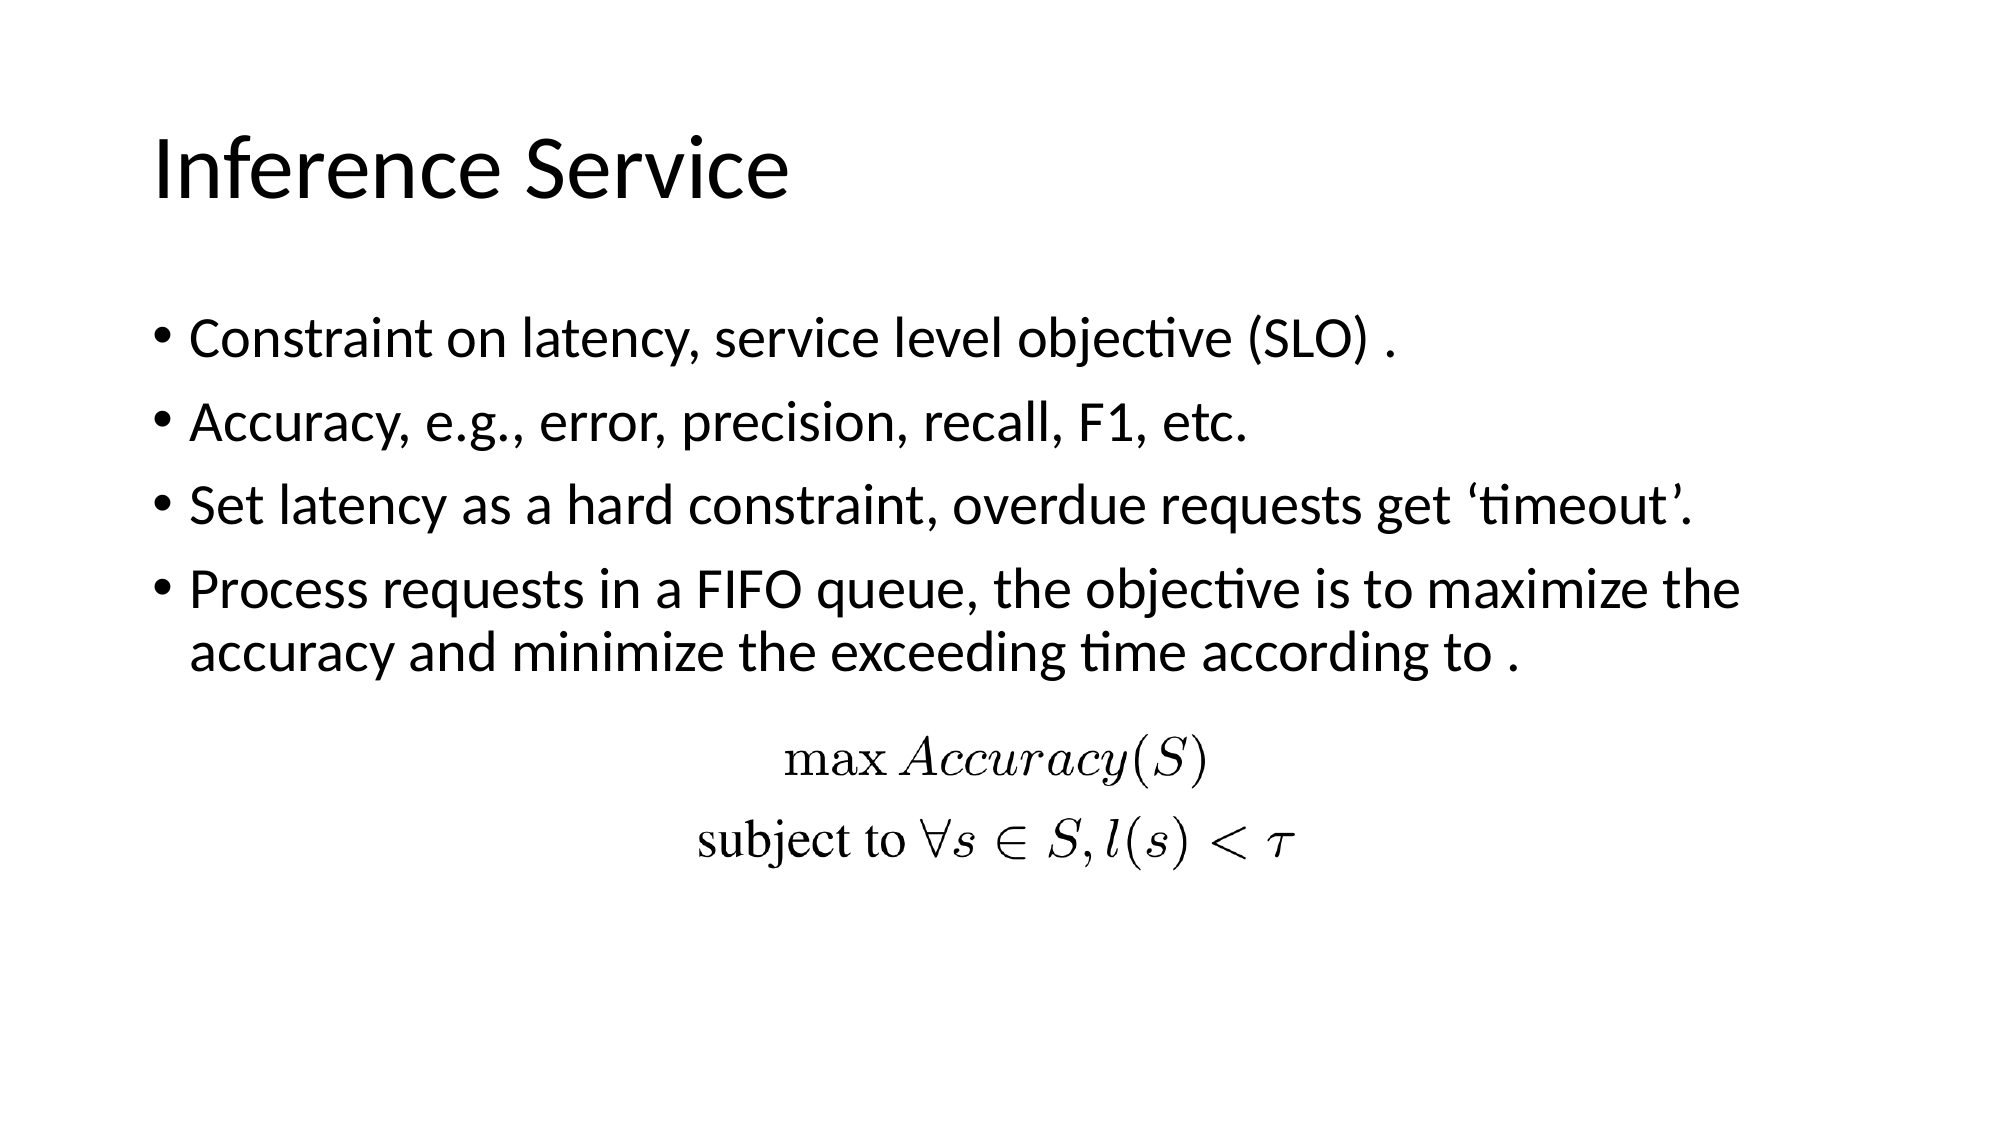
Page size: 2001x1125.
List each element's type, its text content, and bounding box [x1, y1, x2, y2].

title Inference Service [137, 59, 1863, 278]
picture [662, 722, 1340, 880]
